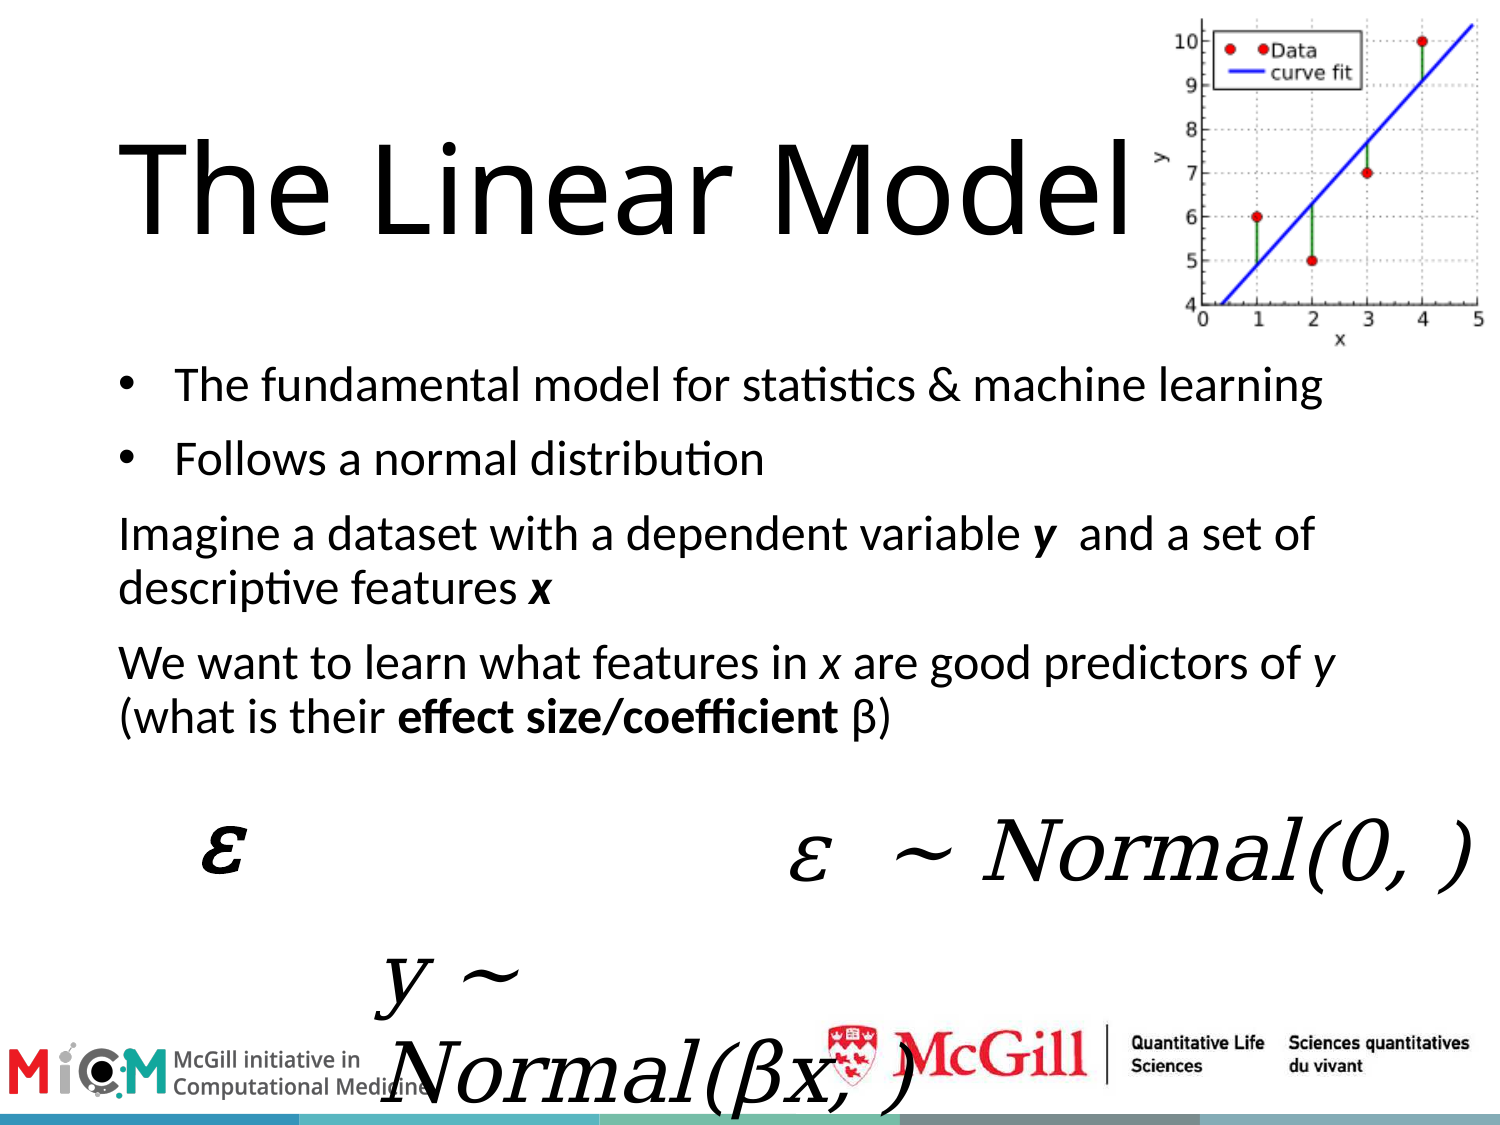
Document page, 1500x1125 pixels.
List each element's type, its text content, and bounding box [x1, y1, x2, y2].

picture [796, 1063, 806, 1091]
picture [1133, 2, 1500, 365]
picture [796, 995, 1500, 1114]
picture [0, 1013, 437, 1125]
list The fundamental model for statistics & machine learning Follows a normal distribution Imagine a dataset with a dependent variable y and a set of descriptive features x We want to learn what features in x are good predictors of y (what is their effect size/coefficient β) [103, 350, 1397, 896]
title The Linear Model [103, 83, 1133, 270]
